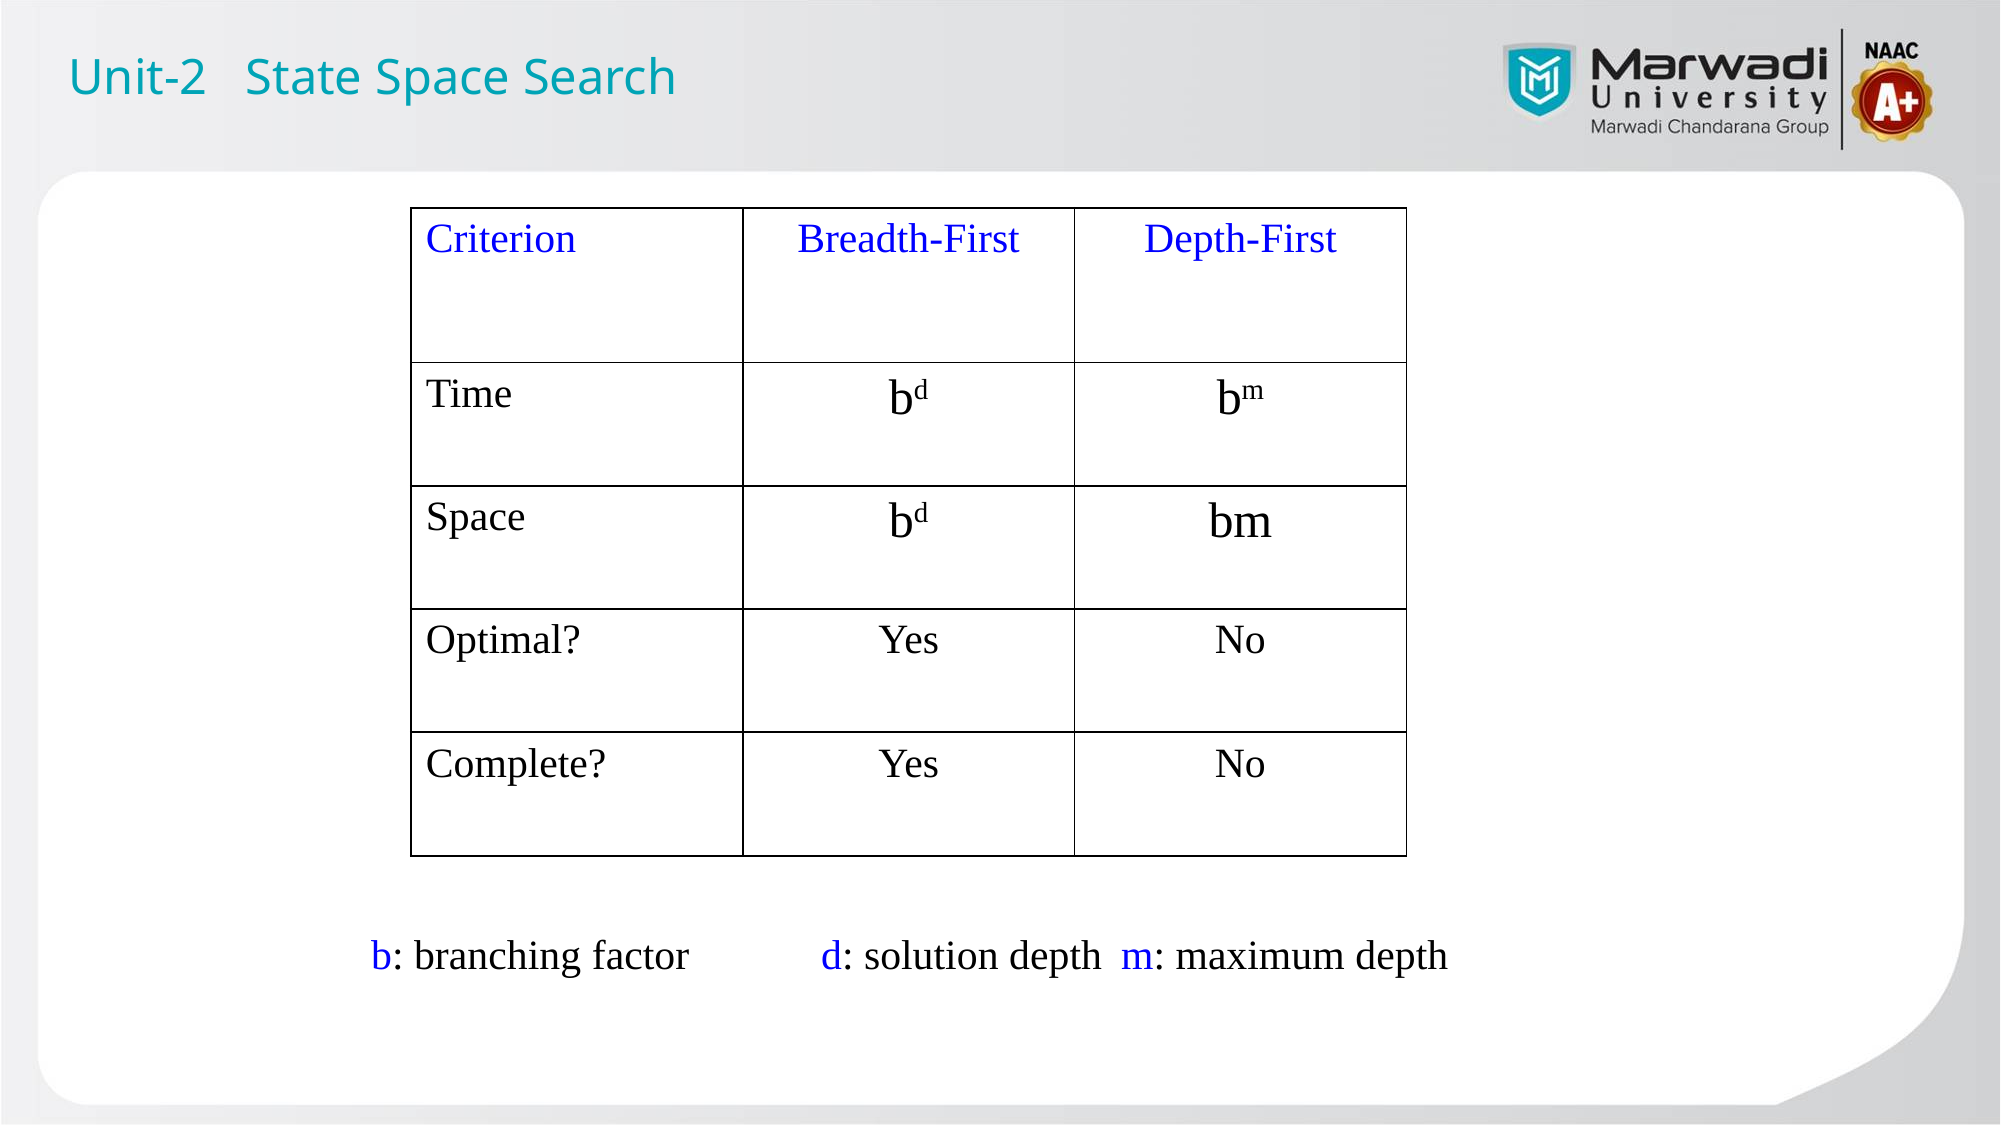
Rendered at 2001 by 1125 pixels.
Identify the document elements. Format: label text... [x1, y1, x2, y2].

table_header Breadth-First [744, 209, 1074, 362]
table_cell Yes [744, 733, 1074, 855]
table_header Depth-First [1075, 209, 1406, 362]
table_cell bm [1075, 487, 1406, 608]
table_cell No [1075, 610, 1406, 731]
table_cell Yes [744, 610, 1074, 731]
table_cell Time [412, 363, 742, 485]
table_cell bm [1075, 363, 1406, 485]
table_cell Complete? [412, 733, 742, 855]
table_cell bd [744, 363, 1074, 485]
text_box Unit-2 State Space Search [53, 30, 1452, 143]
table_cell Optimal? [412, 610, 742, 731]
picture [0, 0, 2001, 1125]
table_cell bd [744, 487, 1074, 608]
table_cell Space [412, 487, 742, 608]
table_header Criterion [412, 209, 742, 362]
table_cell No [1075, 733, 1406, 855]
text_box b: branching factor d: solution depth m: maximum depth [356, 920, 1644, 986]
